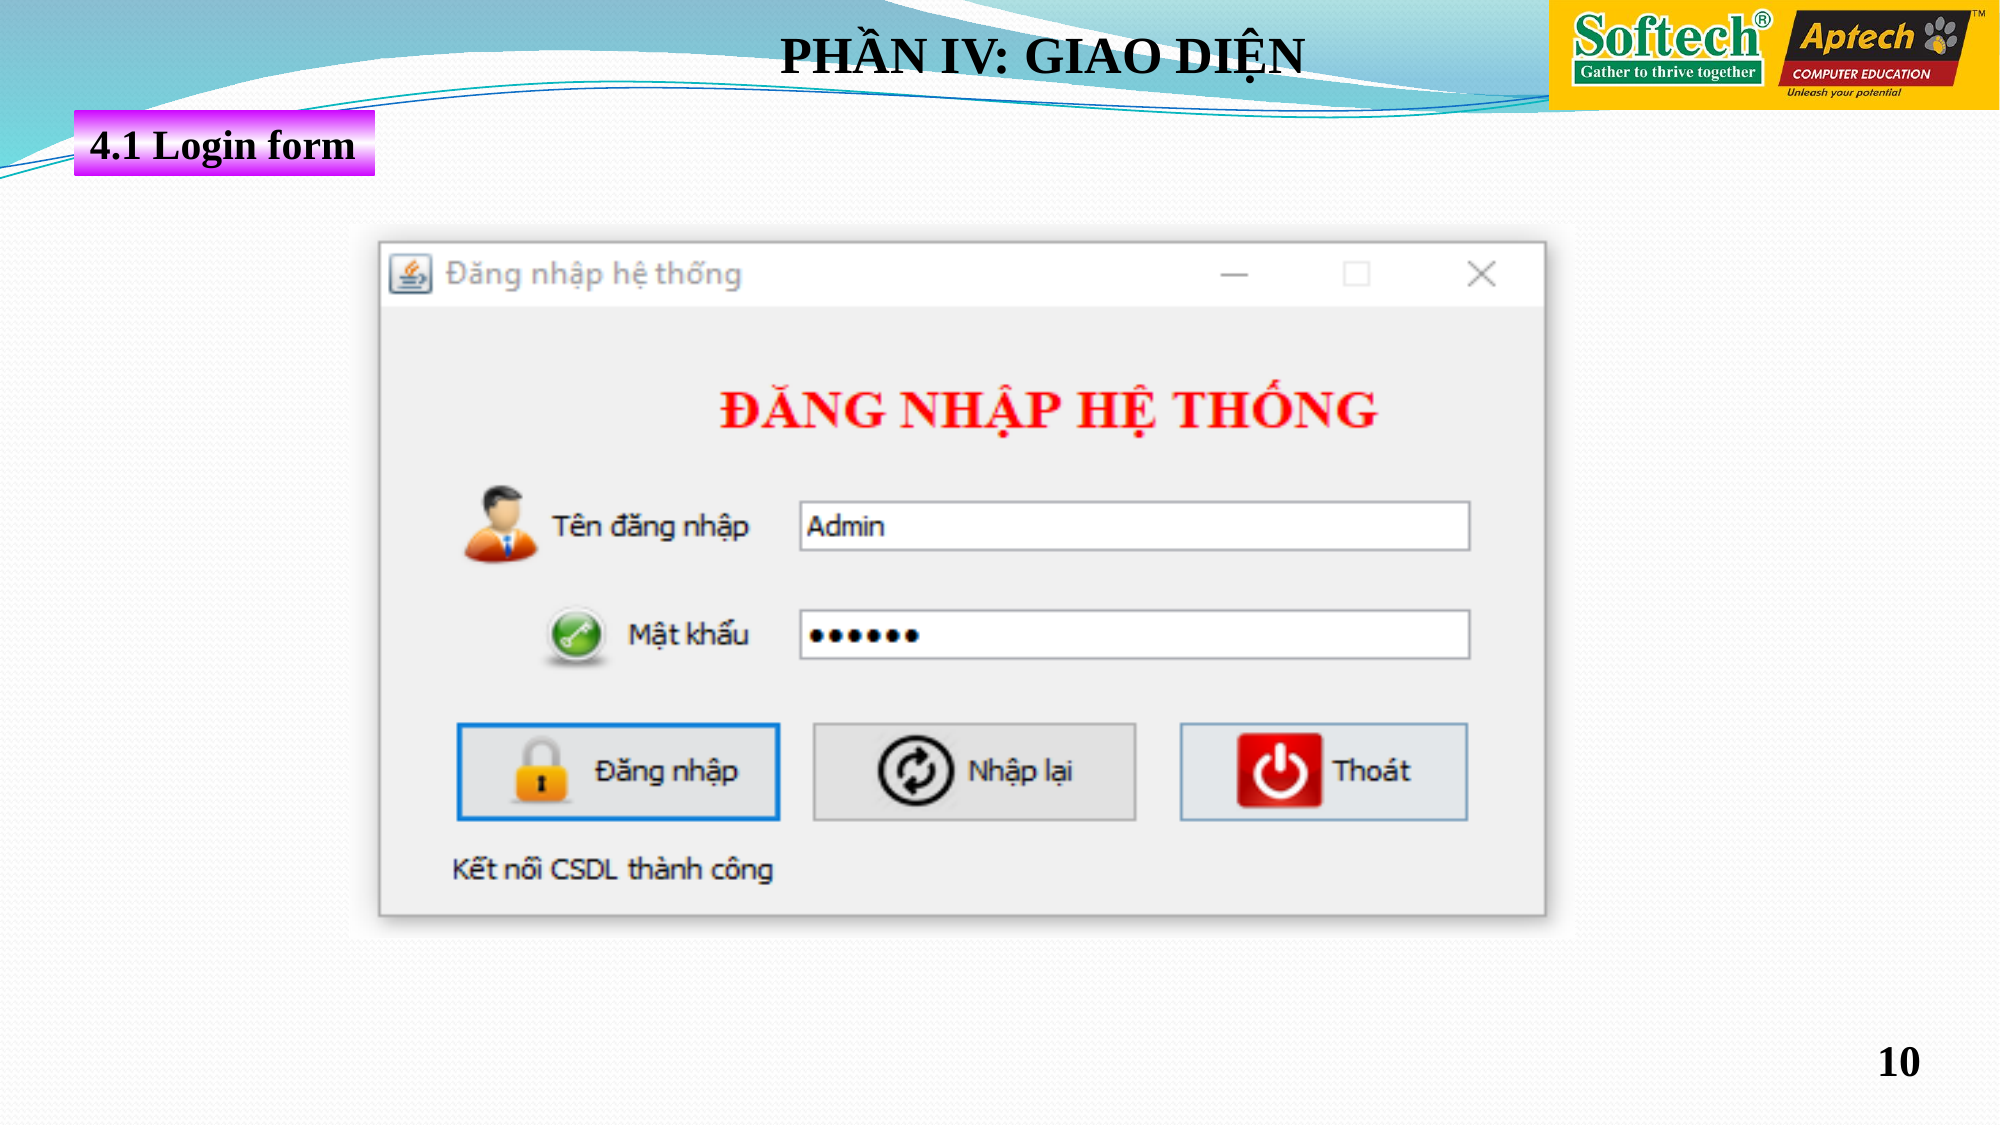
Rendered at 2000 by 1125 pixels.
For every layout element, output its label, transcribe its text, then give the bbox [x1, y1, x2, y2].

picture [349, 224, 1575, 938]
text_box 4.1 Login form [74, 110, 375, 176]
picture [1548, 0, 2000, 110]
text_box 10 [1862, 1025, 1963, 1093]
text_box PHẦN IV: GIAO DIỆN [512, 12, 1541, 93]
